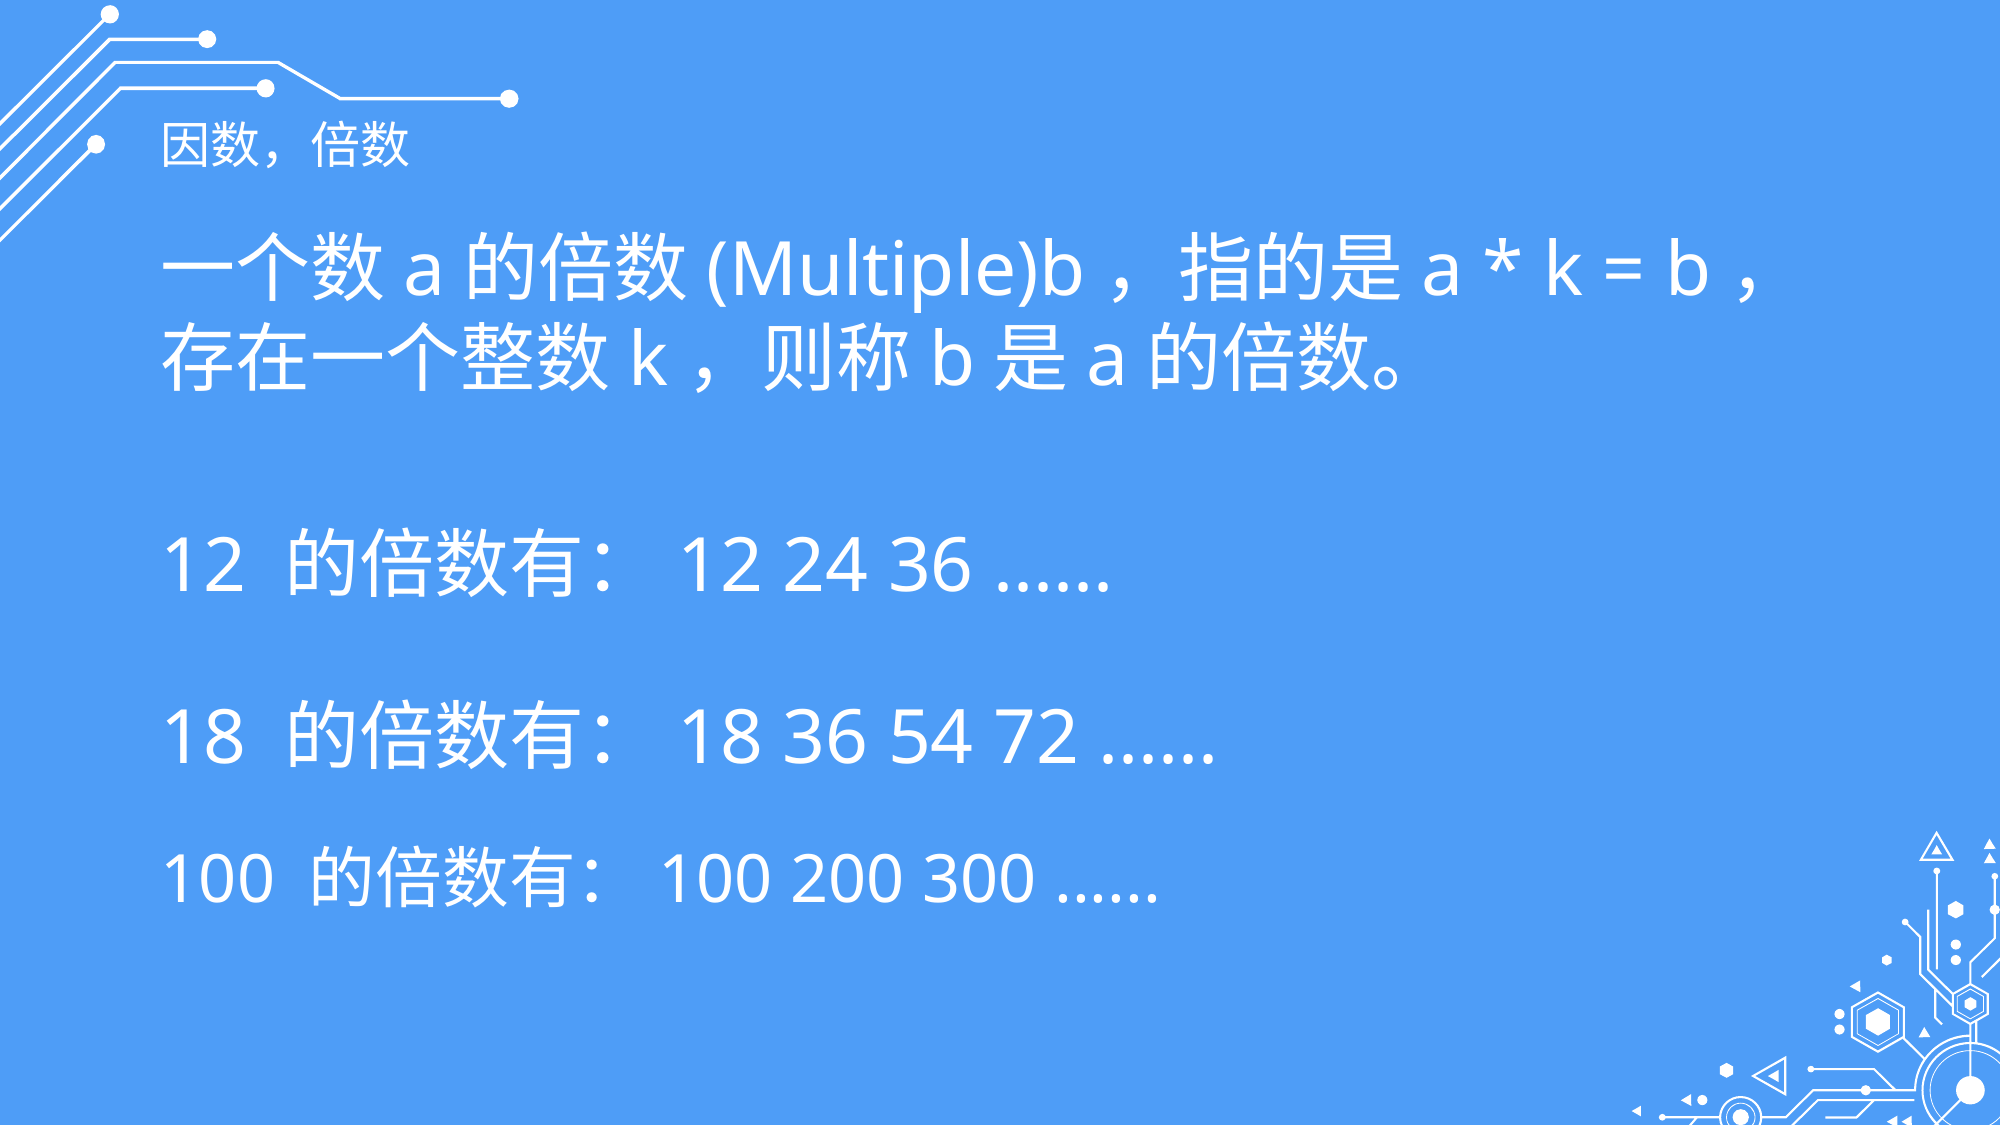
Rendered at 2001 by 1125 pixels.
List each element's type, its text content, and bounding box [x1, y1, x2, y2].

text_box 因数，倍数 [146, 106, 458, 182]
text_box 18 的倍数有：18 36 54 72 ...... [146, 680, 1314, 786]
text_box 100 的倍数有：100 200 300 ...... [146, 828, 1970, 924]
text_box 12 的倍数有：12 24 36 ...... [146, 509, 1314, 615]
text_box 一个数a的倍数(Multiple)b，指的是a * k = b，存在一个整数k，则称b是a的倍数。 [146, 212, 1868, 408]
